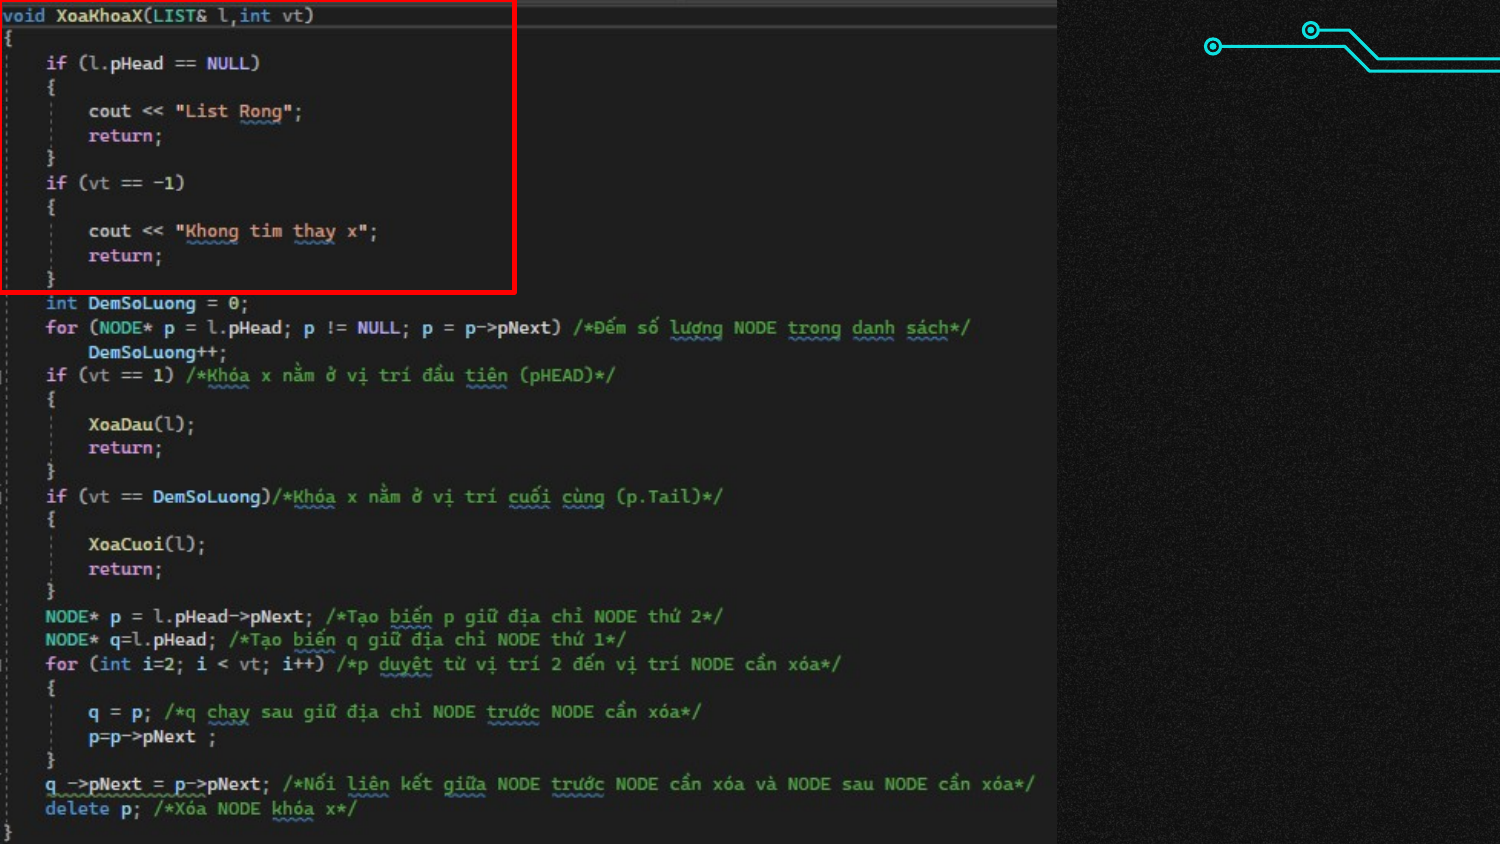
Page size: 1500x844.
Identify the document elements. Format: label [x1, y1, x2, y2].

picture [0, 0, 1058, 844]
